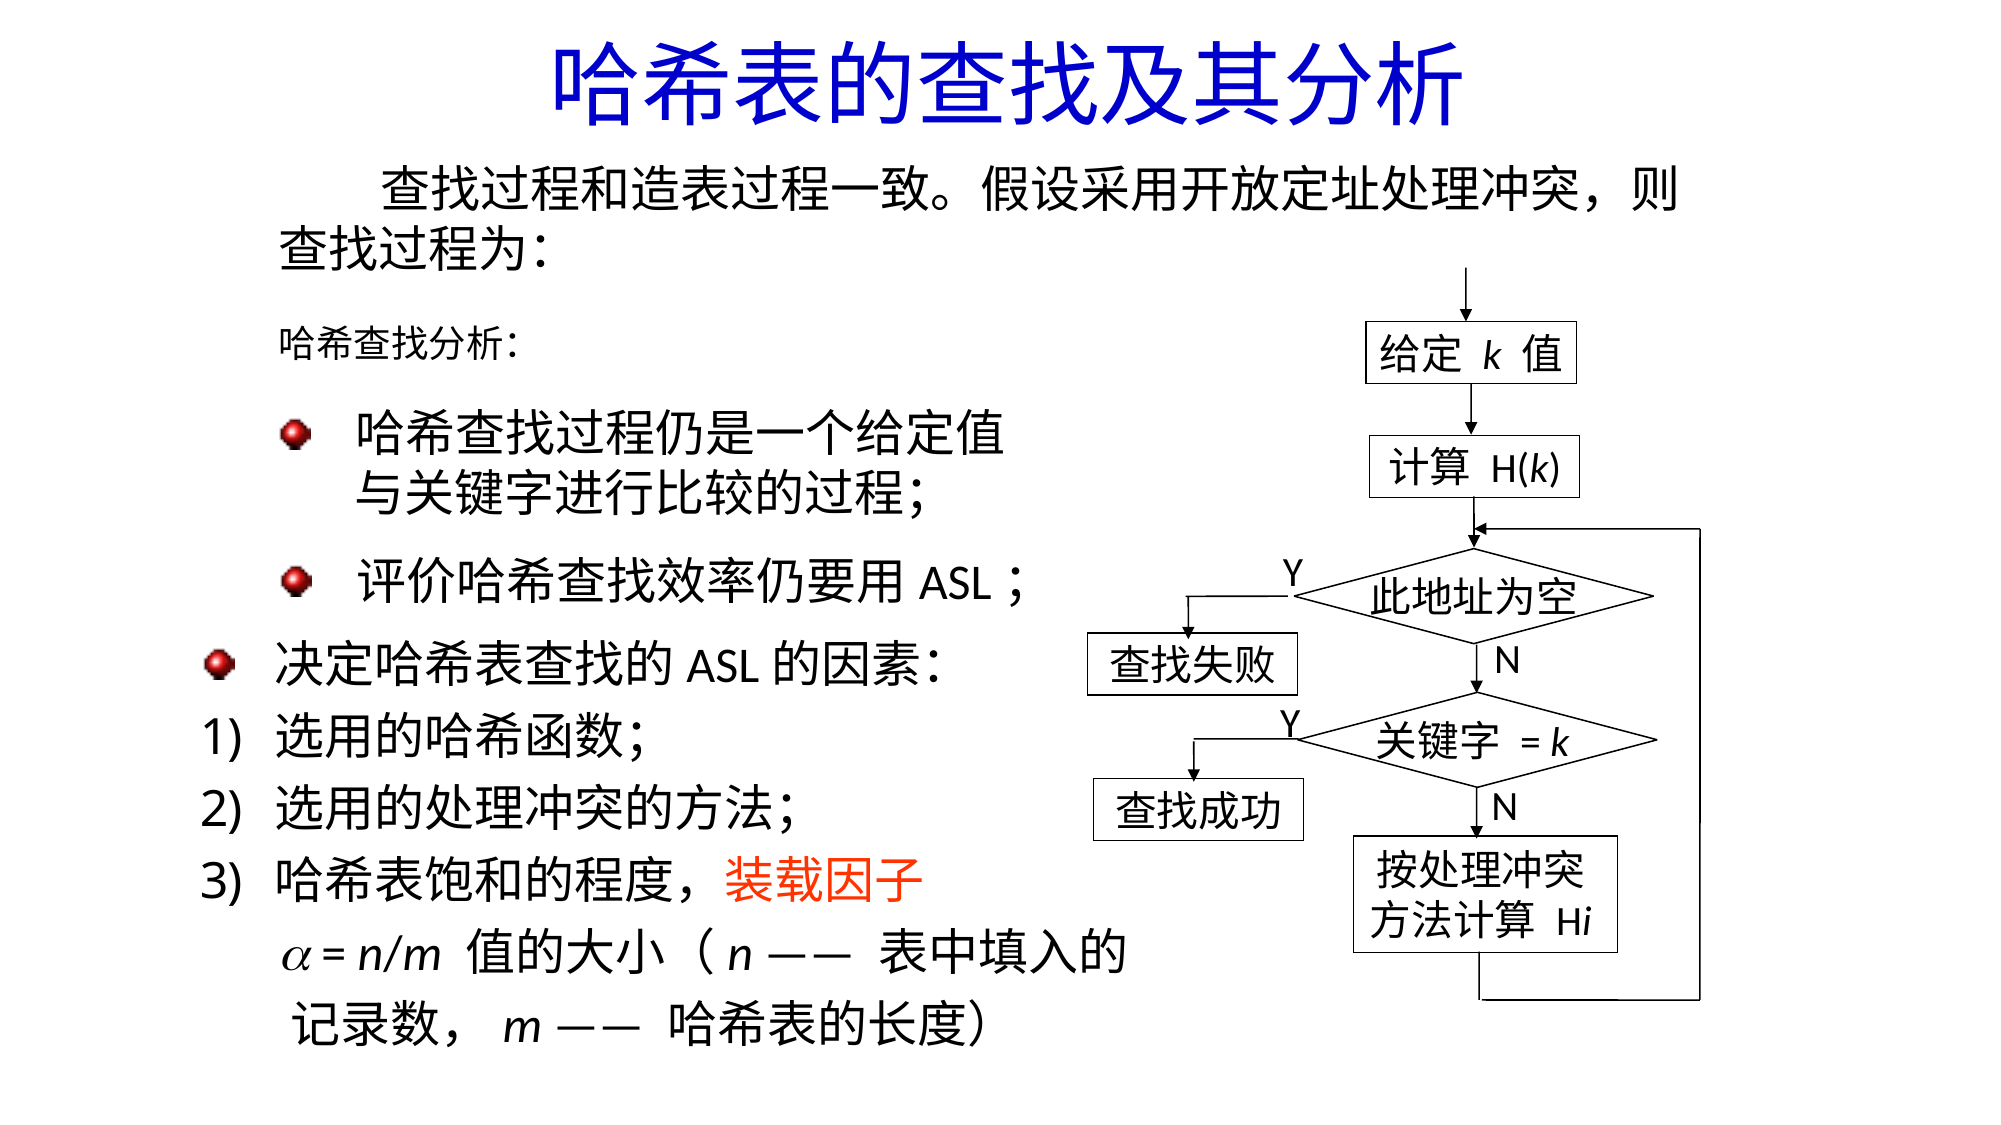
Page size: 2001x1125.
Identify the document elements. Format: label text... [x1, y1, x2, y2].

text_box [1087, 267, 1701, 1001]
picture [275, 414, 311, 450]
text_box 哈希查找分析： [263, 312, 566, 373]
picture [199, 644, 235, 680]
text_box 哈希表的查找及其分析 [534, 19, 1503, 144]
text_box 查找过程和造表过程一致。假设采用开放定址处理冲突，则 查找过程为： [263, 149, 1718, 285]
text_box 哈希查找过程仍是一个给定值 与关键字进行比较的过程； [260, 394, 1044, 530]
text_box 评价哈希查找效率仍要用ASL； [261, 541, 1081, 612]
picture [276, 561, 312, 597]
text_box 决定哈希表查找的ASL的因素： 选用的哈希函数； 选用的处理冲突的方法； 哈希表饱和的程度，装载因子  = n/m 值的大小（n —— 表中填入的 记录数，m —— 哈希表的长度） [184, 612, 1304, 1060]
